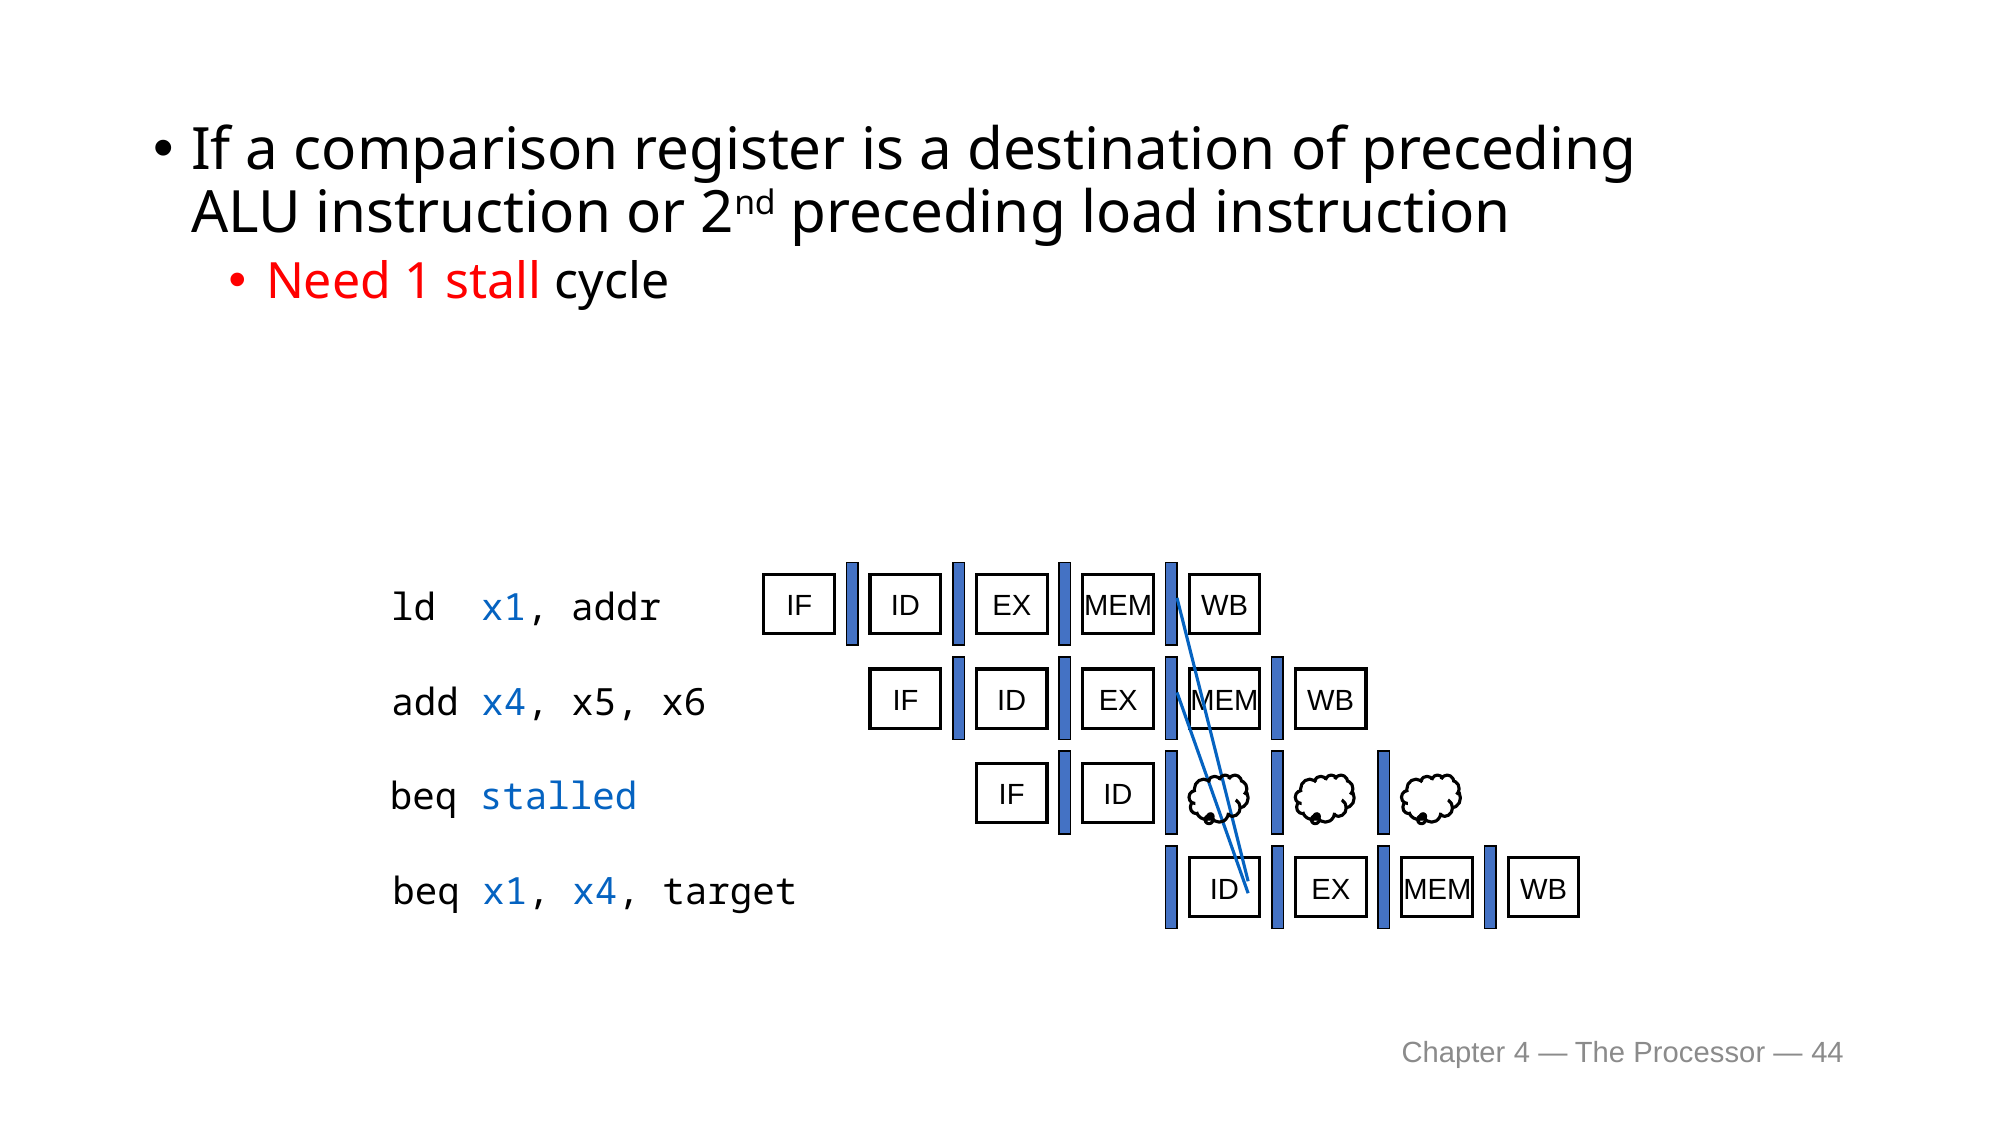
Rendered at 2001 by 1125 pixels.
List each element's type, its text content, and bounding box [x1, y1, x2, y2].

text_box [1059, 751, 1071, 834]
text_box [1484, 845, 1496, 929]
text_box ID [1189, 857, 1260, 917]
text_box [870, 656, 1367, 740]
text_box WB [1508, 857, 1579, 917]
text_box [1377, 751, 1390, 834]
text_box [1295, 775, 1355, 824]
text_box [1271, 845, 1284, 929]
text_box IF [976, 763, 1048, 823]
text_box ID [1082, 763, 1154, 823]
text_box [1401, 775, 1461, 824]
text_box [1165, 751, 1177, 834]
list If a comparison register is a destination of preceding ALU instruction or 2nd preceding load instruction Need 1 stall cycle [138, 111, 1768, 503]
text_box ld x1, addr [376, 575, 677, 636]
text_box [1378, 845, 1390, 929]
text_box MEM [1401, 857, 1473, 917]
text_box EX [1295, 857, 1367, 917]
text_box [1271, 751, 1284, 834]
text_box [1189, 775, 1249, 824]
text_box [763, 562, 1260, 646]
text_box beq x1, x4, target [377, 859, 813, 920]
text_box [1165, 845, 1178, 929]
text_box add x4, x5, x6 [376, 670, 722, 730]
text_box beq stalled [375, 764, 653, 825]
footer Chapter 4 — The Processor — 44 [1371, 1021, 1875, 1081]
